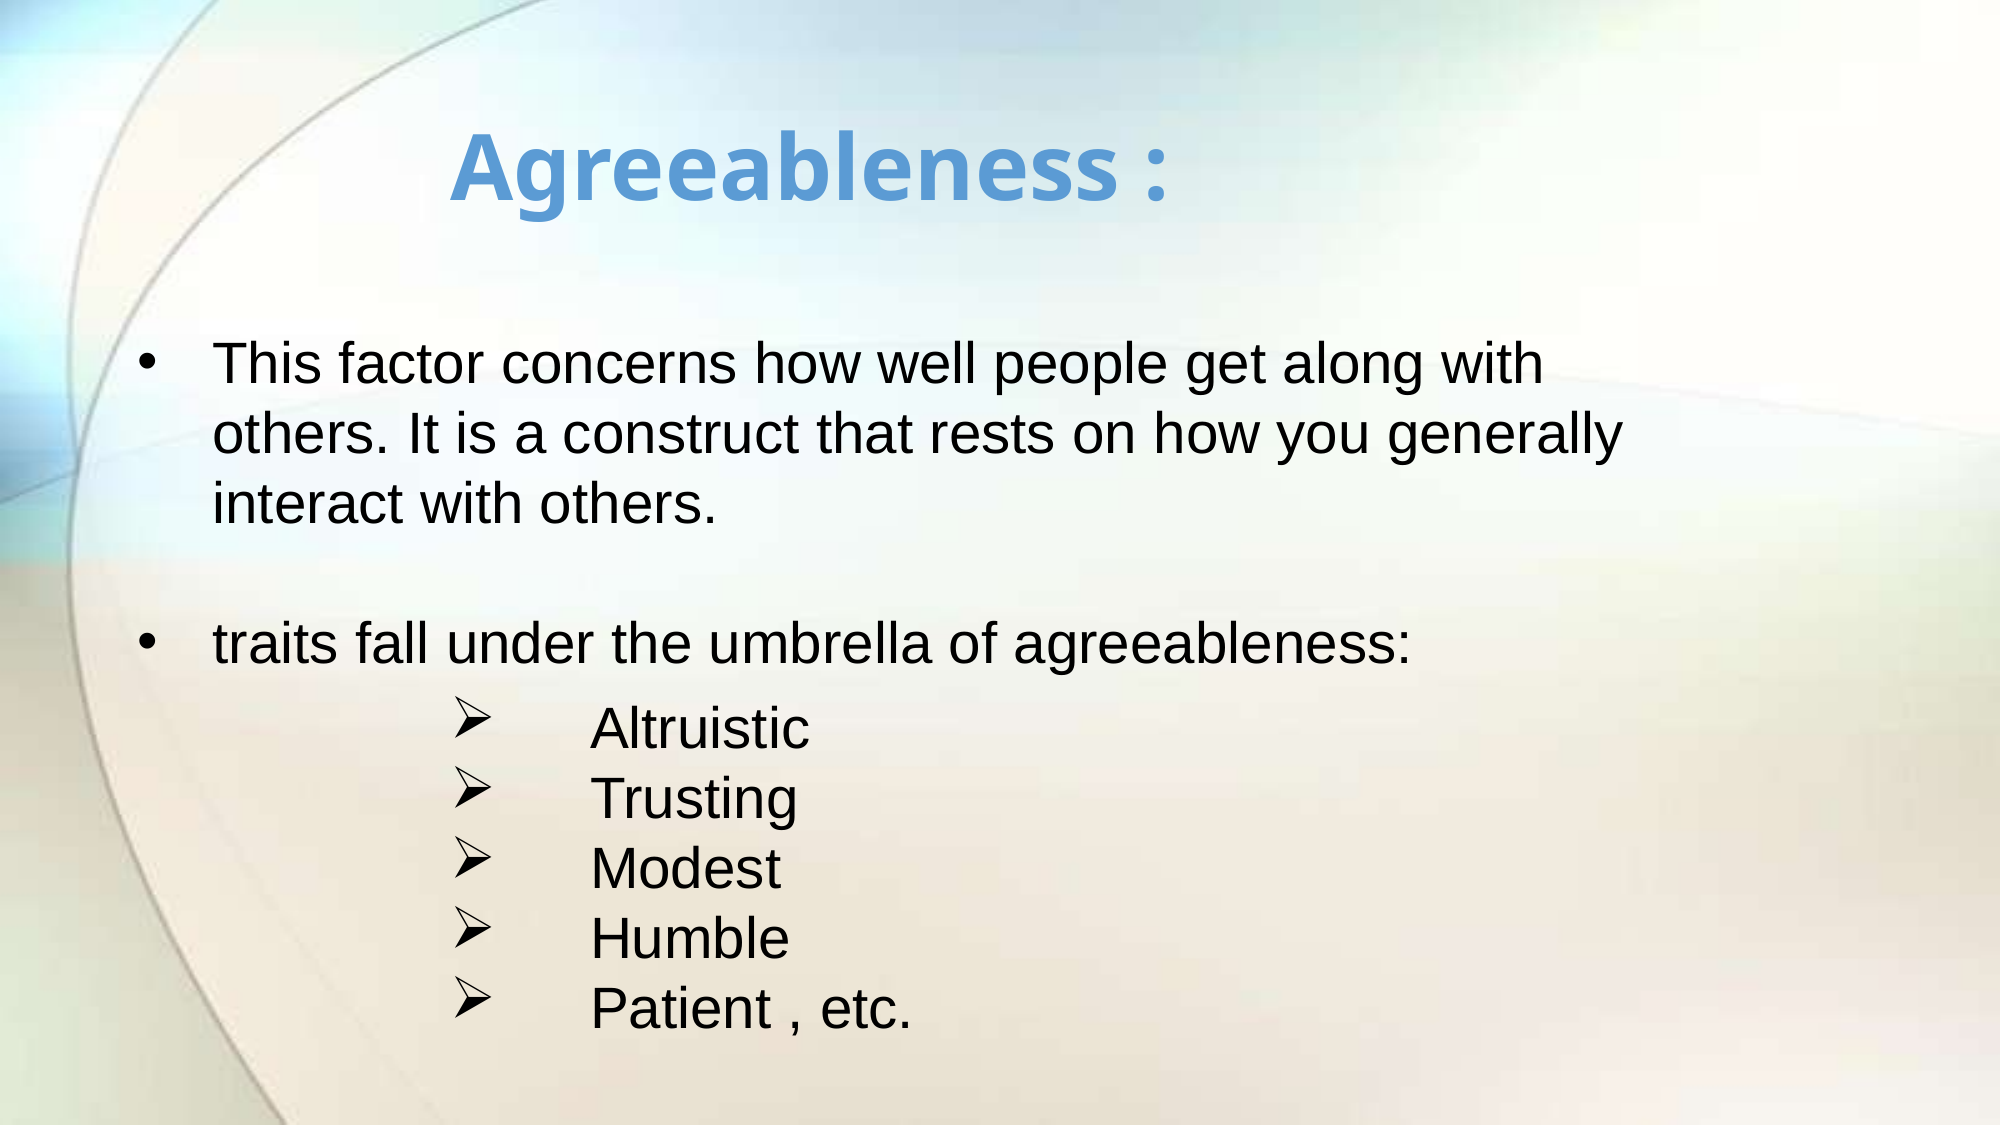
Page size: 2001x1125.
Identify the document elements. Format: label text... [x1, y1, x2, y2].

title Agreeableness : [450, 109, 1329, 223]
picture [0, 0, 2000, 1125]
text_box Altruistic Trusting Modest Humble Patient , etc. [449, 689, 1293, 1040]
list This factor concerns how well people get along with others. It is a construct that rests on how you generally interact with others. traits fall under the umbrella of agreeableness: [137, 324, 1687, 690]
